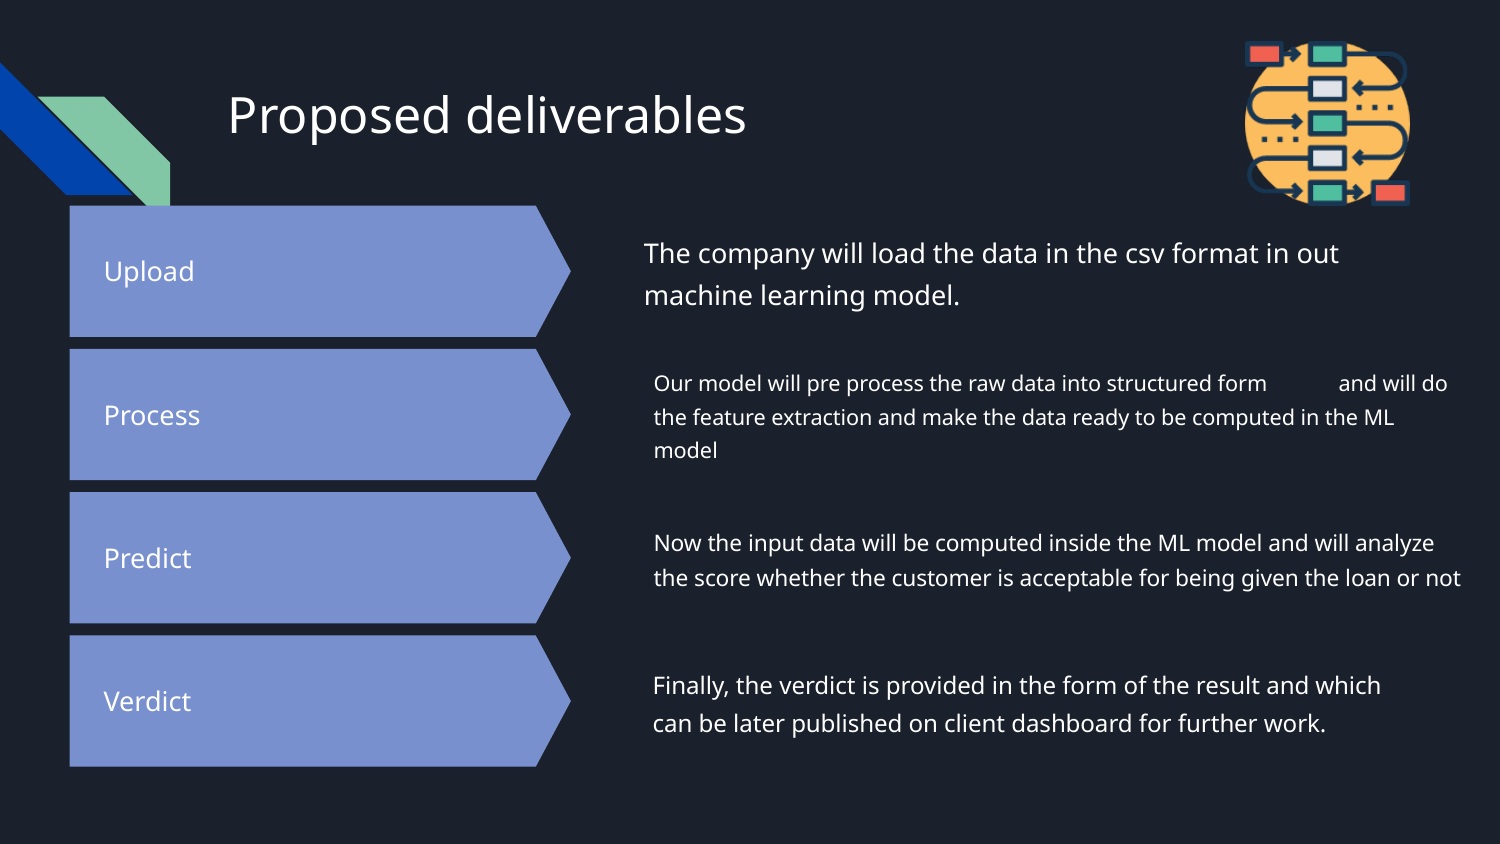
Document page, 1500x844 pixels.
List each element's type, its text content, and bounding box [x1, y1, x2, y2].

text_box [69, 491, 1431, 624]
list Now the input data will be computed inside the ML model and will analyze the score whether the customer is acceptable for being given the loan or not [1432, 492, 1478, 624]
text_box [69, 205, 1431, 338]
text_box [69, 348, 1431, 481]
list Our model will pre process the raw data into structured form and will do the feature extraction and make the data ready to be computed in the ML model [1431, 348, 1478, 481]
picture [1245, 41, 1410, 206]
title Proposed deliverables [212, 64, 1240, 204]
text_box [69, 635, 1431, 767]
